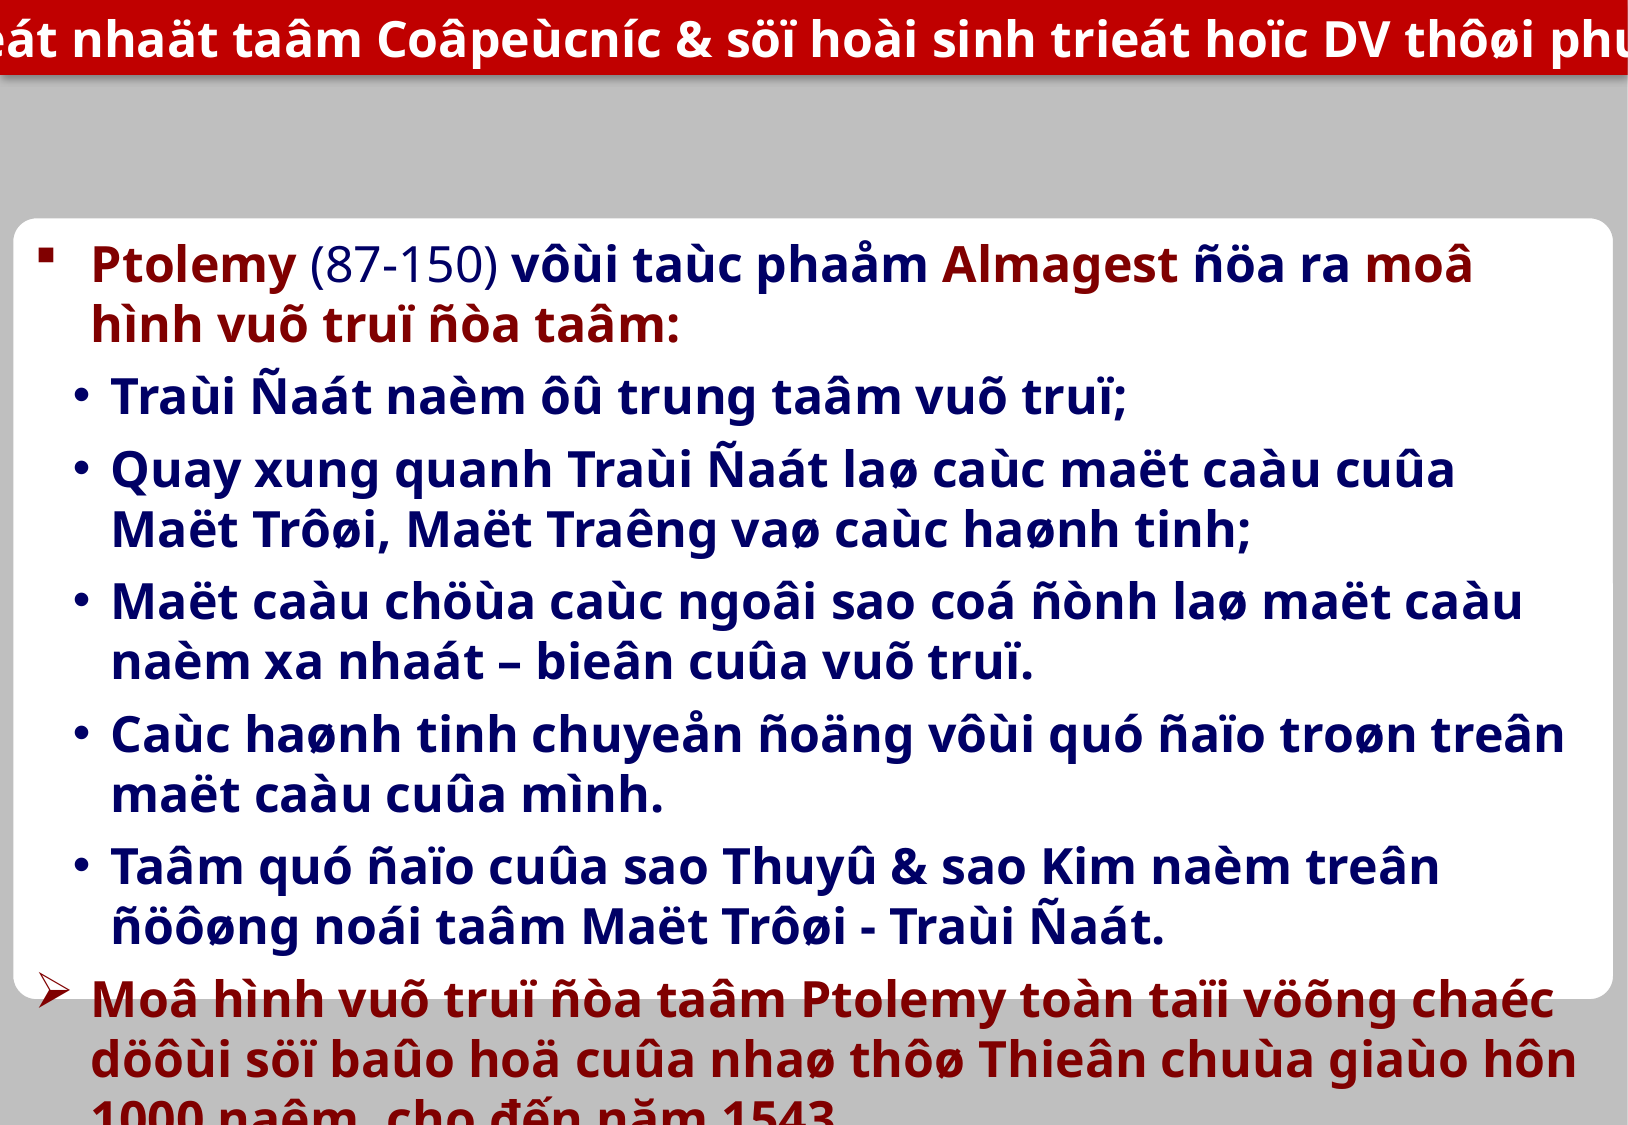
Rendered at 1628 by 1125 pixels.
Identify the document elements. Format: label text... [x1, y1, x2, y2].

text_box 1. Thuyeát nhaät taâm Coâpeùcníc & söï hoài sinh trieát hoïc DV thôøi phuïc höng [0, 0, 1628, 75]
text_box Ptolemy (87-150) vôùi taùc phaåm Almagest ñöa ra moâ hình vuõ truï ñòa taâm: Traùi Ñaát naèm ôû trung taâm vuõ truï; Quay xung quanh Traùi Ñaát laø caùc maët caàu cuûa Maët Trôøi, Maët Traêng vaø caùc haønh tinh; Maët caàu chöùa caùc ngoâi sao coá ñònh laø maët caàu naèm xa nhaát – bieân cuûa vuõ truï. Caùc haønh tinh chuyeån ñoäng vôùi quó ñaïo troøn treân maët caàu cuûa mình. Taâm quó ñaïo cuûa sao Thuyû & sao Kim naèm treân ñöôøng noái taâm Maët Trôøi - Traùi Ñaát. Moâ hình vuõ truï ñòa taâm Ptolemy toàn taïi vöõng chaéc döôùi söï baûo hoä cuûa nhaø thôø Thieân chuùa giaùo hôn 1000 naêm, cho đến năm 1543… [12, 217, 1614, 1000]
